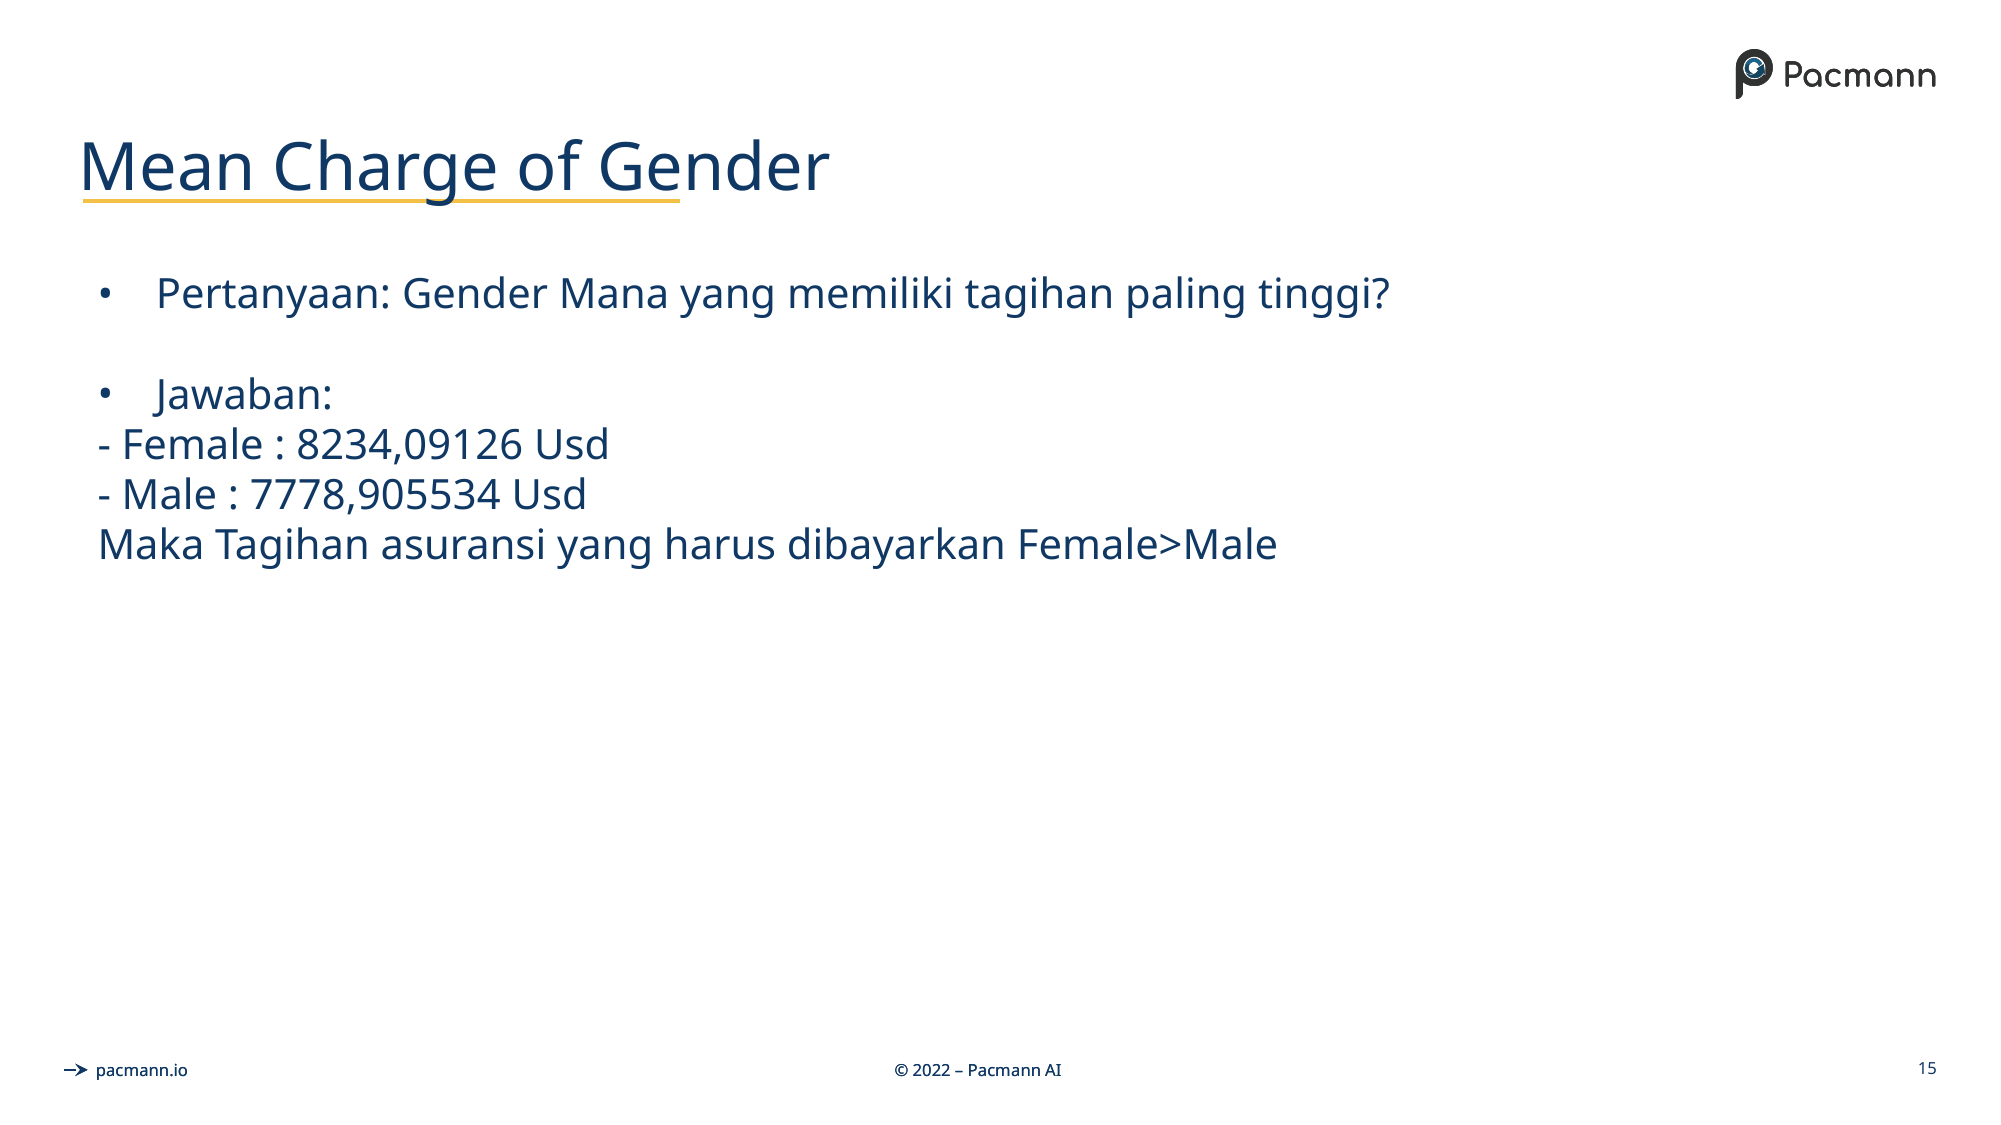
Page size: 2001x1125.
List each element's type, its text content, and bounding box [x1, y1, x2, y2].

picture [1707, 36, 1966, 112]
text_box Pertanyaan: Gender Mana yang memiliki tagihan paling tinggi? Jawaban: - Female : 8234,09126 Usd - Male : 7778,905534 Usd Maka Tagihan asuransi yang harus dibayarkan Female>Male [65, 259, 1934, 575]
title Mean Charge of Gender [63, 59, 1935, 278]
